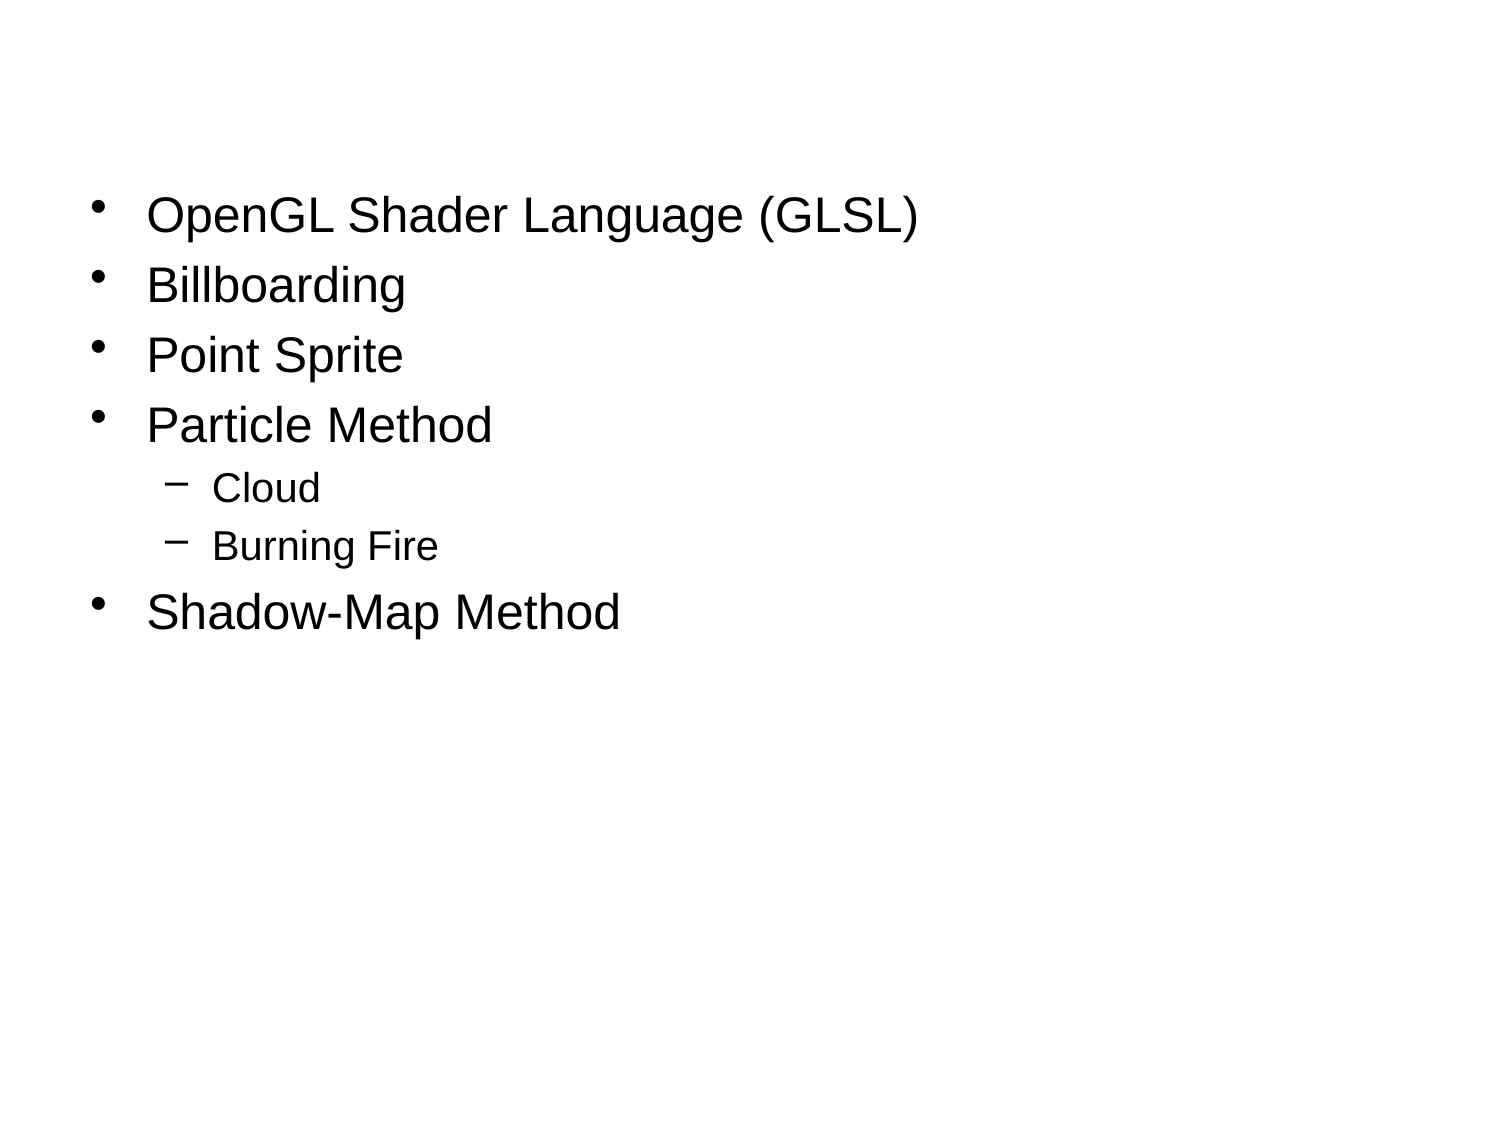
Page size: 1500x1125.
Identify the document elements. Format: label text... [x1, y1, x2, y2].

list OpenGL Shader Language (GLSL) Billboarding Point Sprite Particle Method Cloud Burning Fire Shadow-Map Method [75, 174, 1425, 1005]
